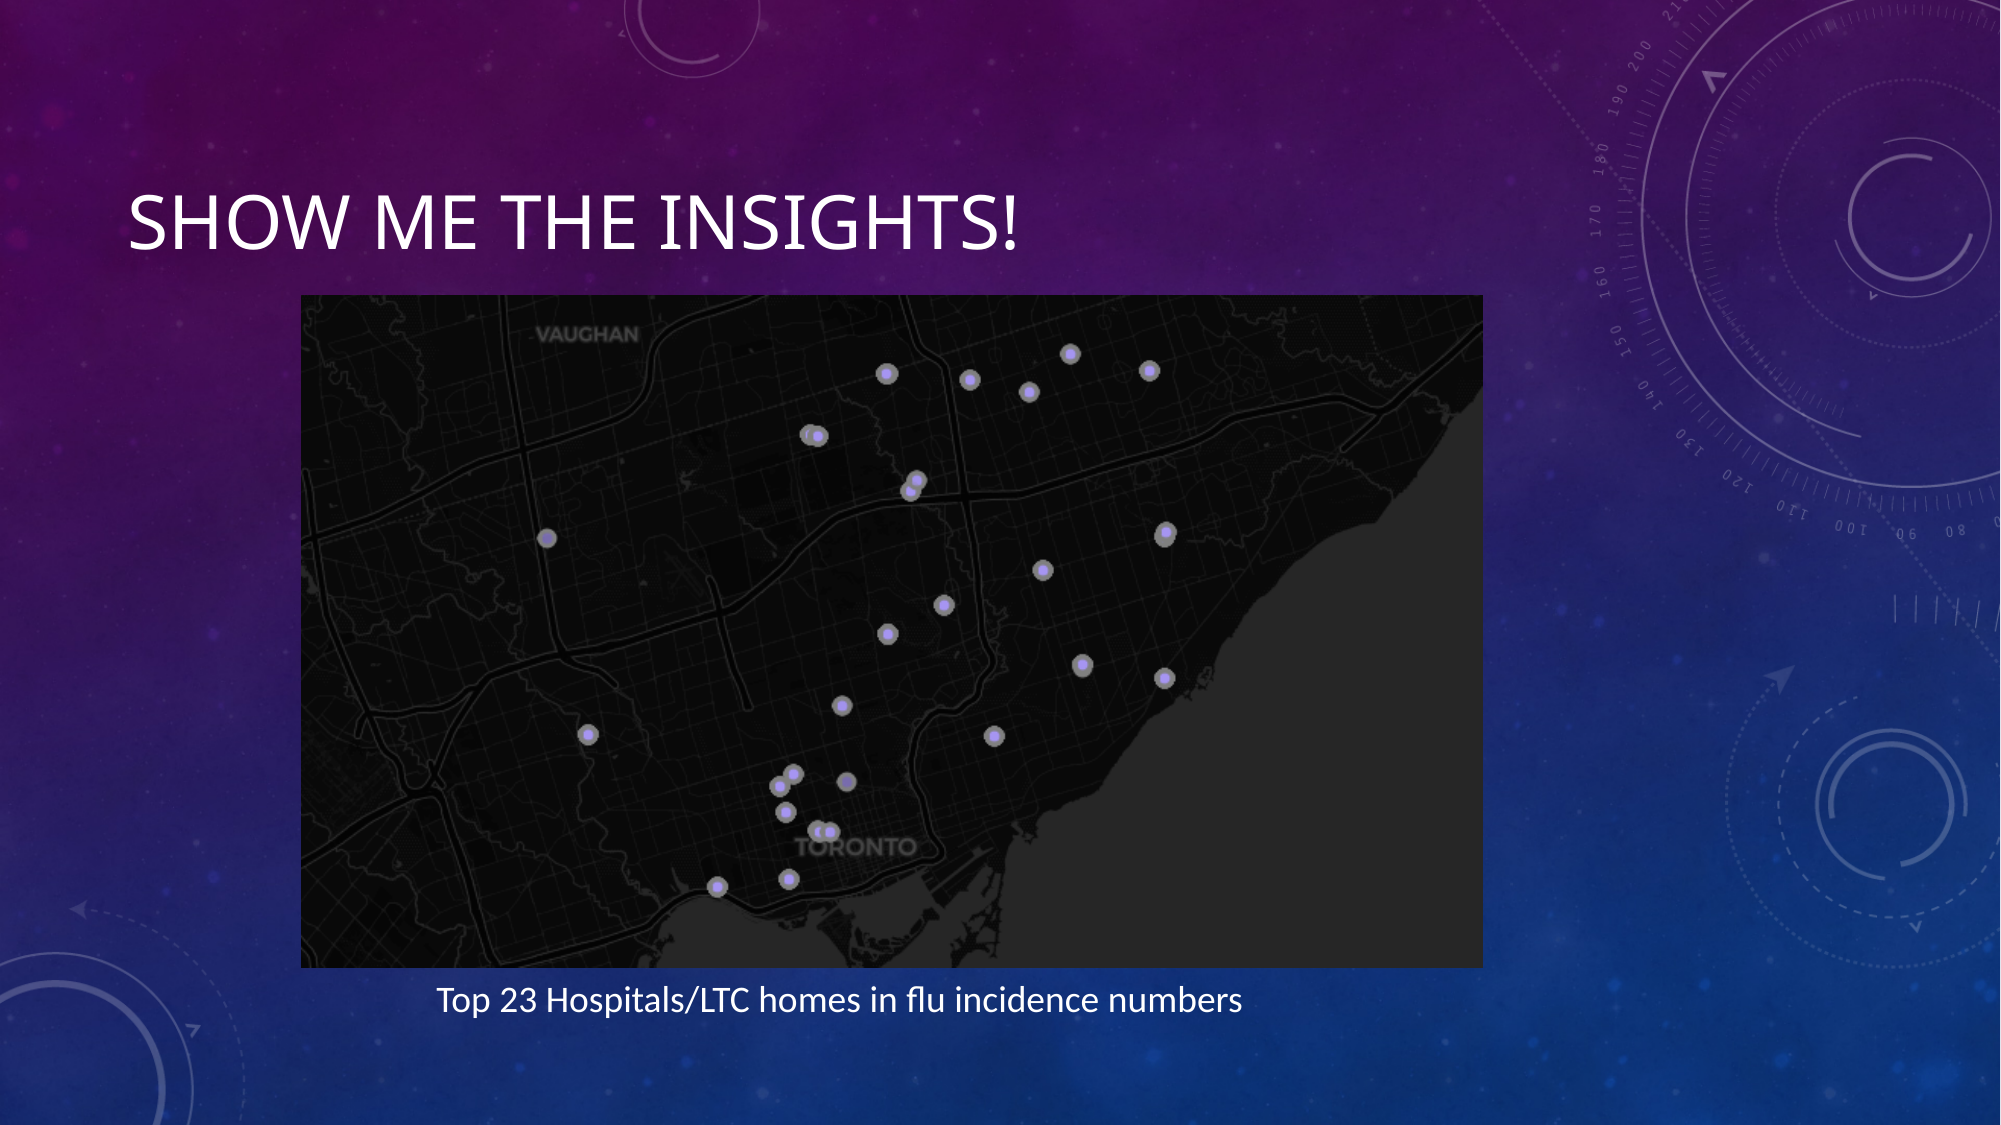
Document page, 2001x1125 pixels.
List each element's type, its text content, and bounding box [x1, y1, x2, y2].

text_box Top 23 Hospitals/LTC homes in flu incidence numbers [421, 967, 1640, 1028]
picture [0, 0, 2001, 1125]
title SHOW ME THE INSIGHTS! [112, 99, 1775, 339]
